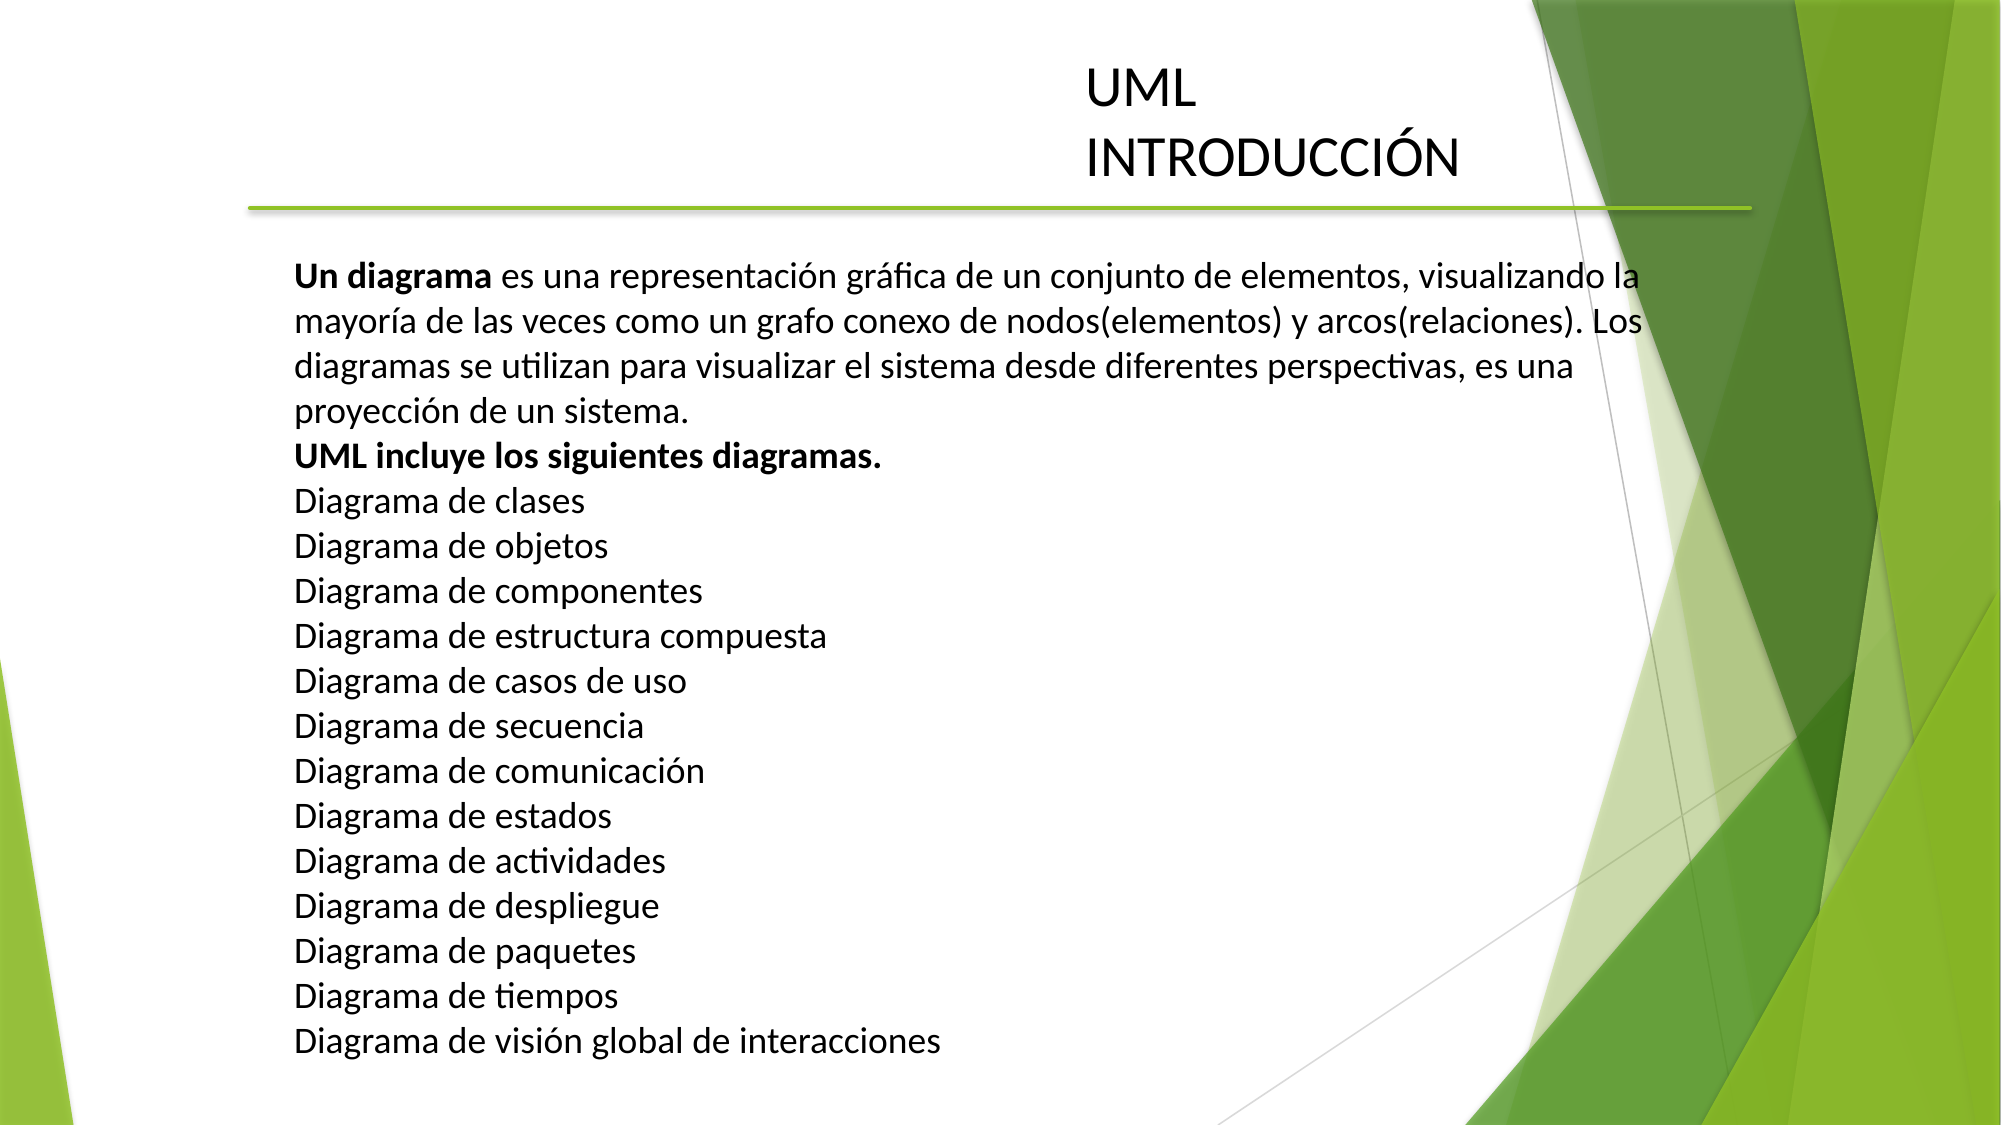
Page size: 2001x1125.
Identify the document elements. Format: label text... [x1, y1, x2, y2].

text_box Un diagrama es una representación gráfica de un conjunto de elementos, visualizando la mayoría de las veces como un grafo conexo de nodos(elementos) y arcos(relaciones). Los diagramas se utilizan para visualizar el sistema desde diferentes perspectivas, es una proyección de un sistema. UML incluye los siguientes diagramas. Diagrama de clases Diagrama de objetos Diagrama de componentes Diagrama de estructura compuesta Diagrama de casos de uso Diagrama de secuencia Diagrama de comunicación Diagrama de estados Diagrama de actividades Diagrama de despliegue Diagrama de paquetes Diagrama de tiempos Diagrama de visión global de interacciones [279, 243, 1709, 1069]
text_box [249, 39, 1751, 209]
